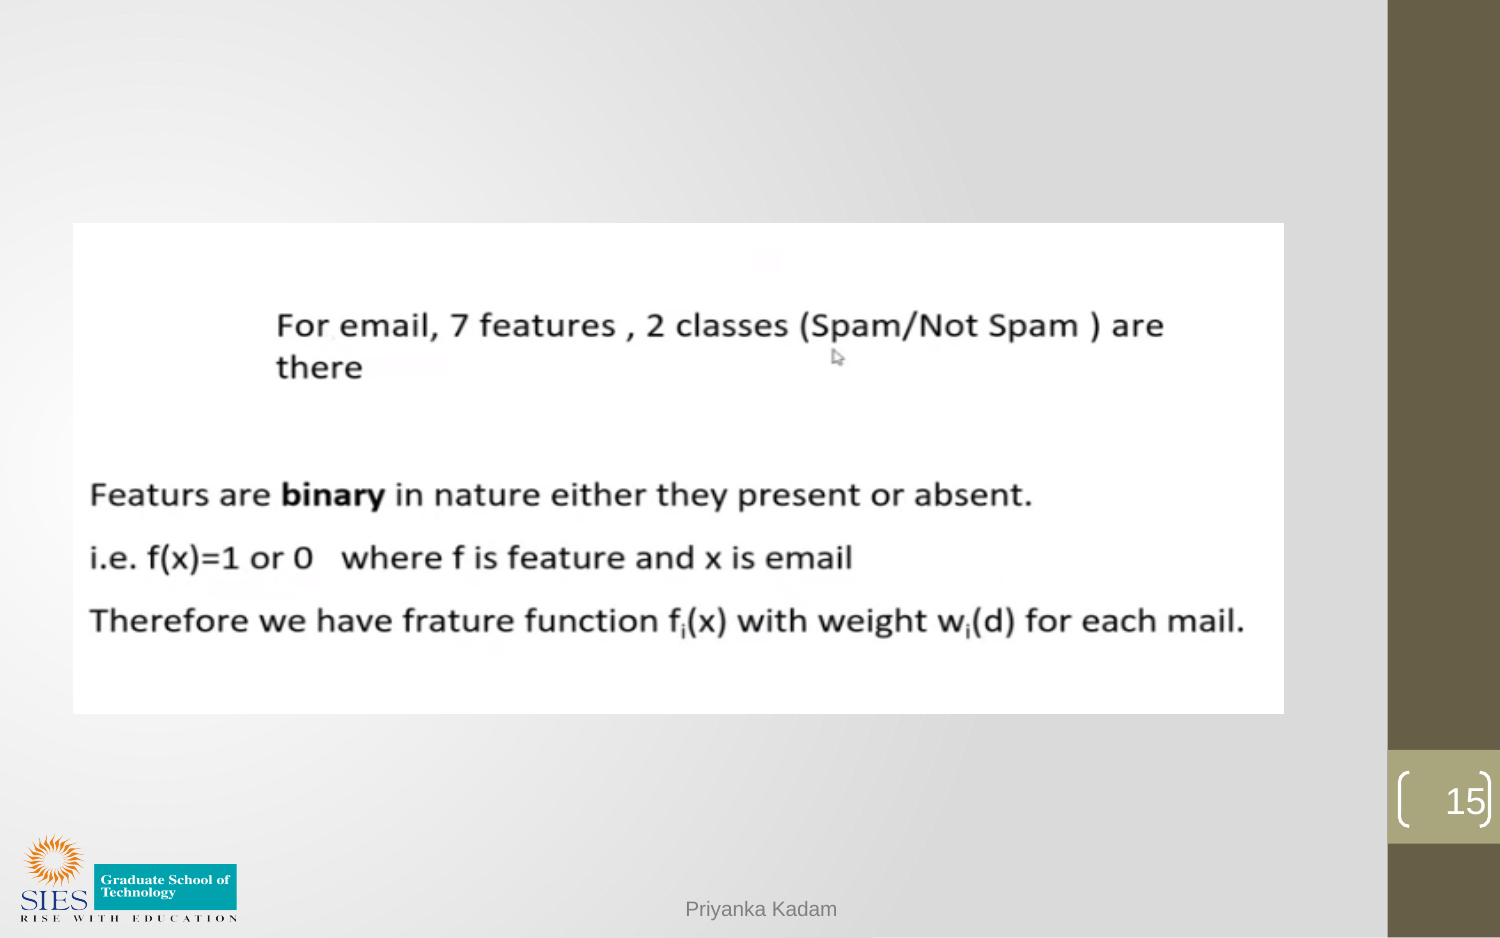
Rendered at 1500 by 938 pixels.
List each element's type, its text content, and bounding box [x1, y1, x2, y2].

picture [73, 222, 1284, 715]
slide_number 15 [1397, 770, 1492, 828]
picture [20, 832, 237, 922]
